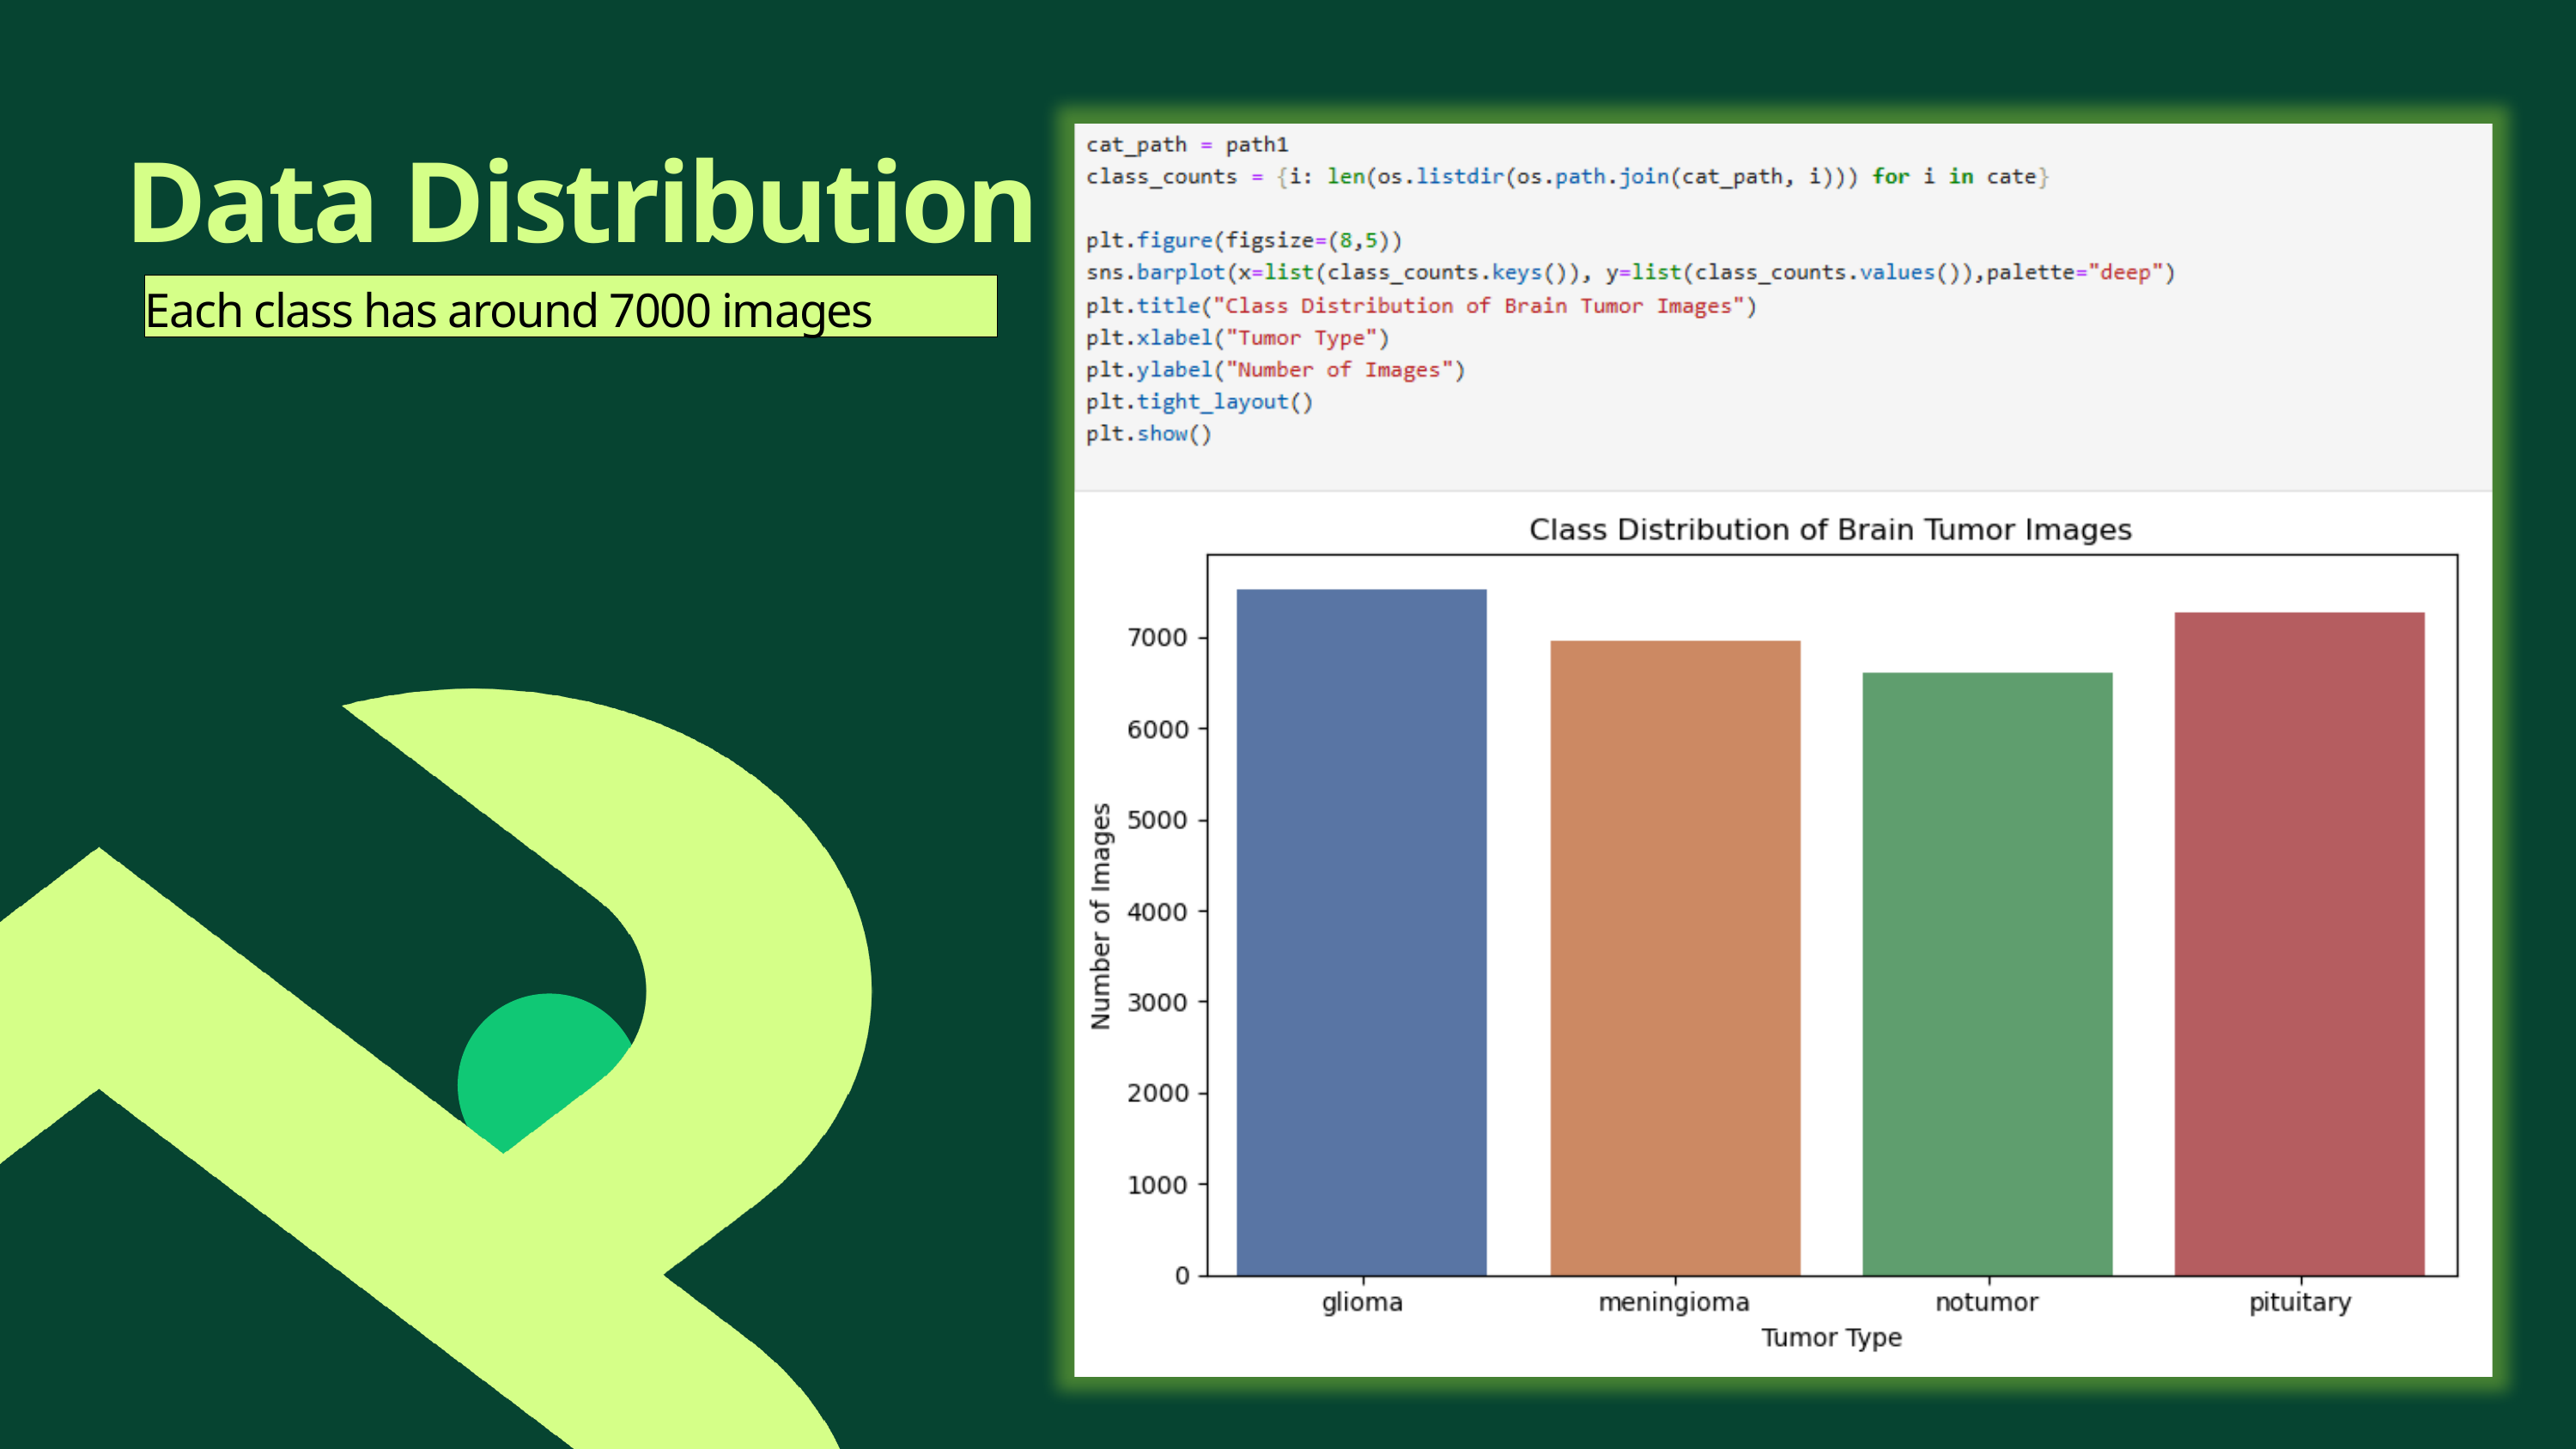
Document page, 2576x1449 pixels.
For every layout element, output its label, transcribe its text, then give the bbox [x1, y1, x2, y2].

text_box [457, 993, 641, 1178]
text_box Each class has around 7000 images [144, 275, 998, 337]
text_box [1074, 124, 2493, 1377]
text_box Data Distribution [125, 130, 1046, 265]
text_box [0, 688, 873, 1449]
